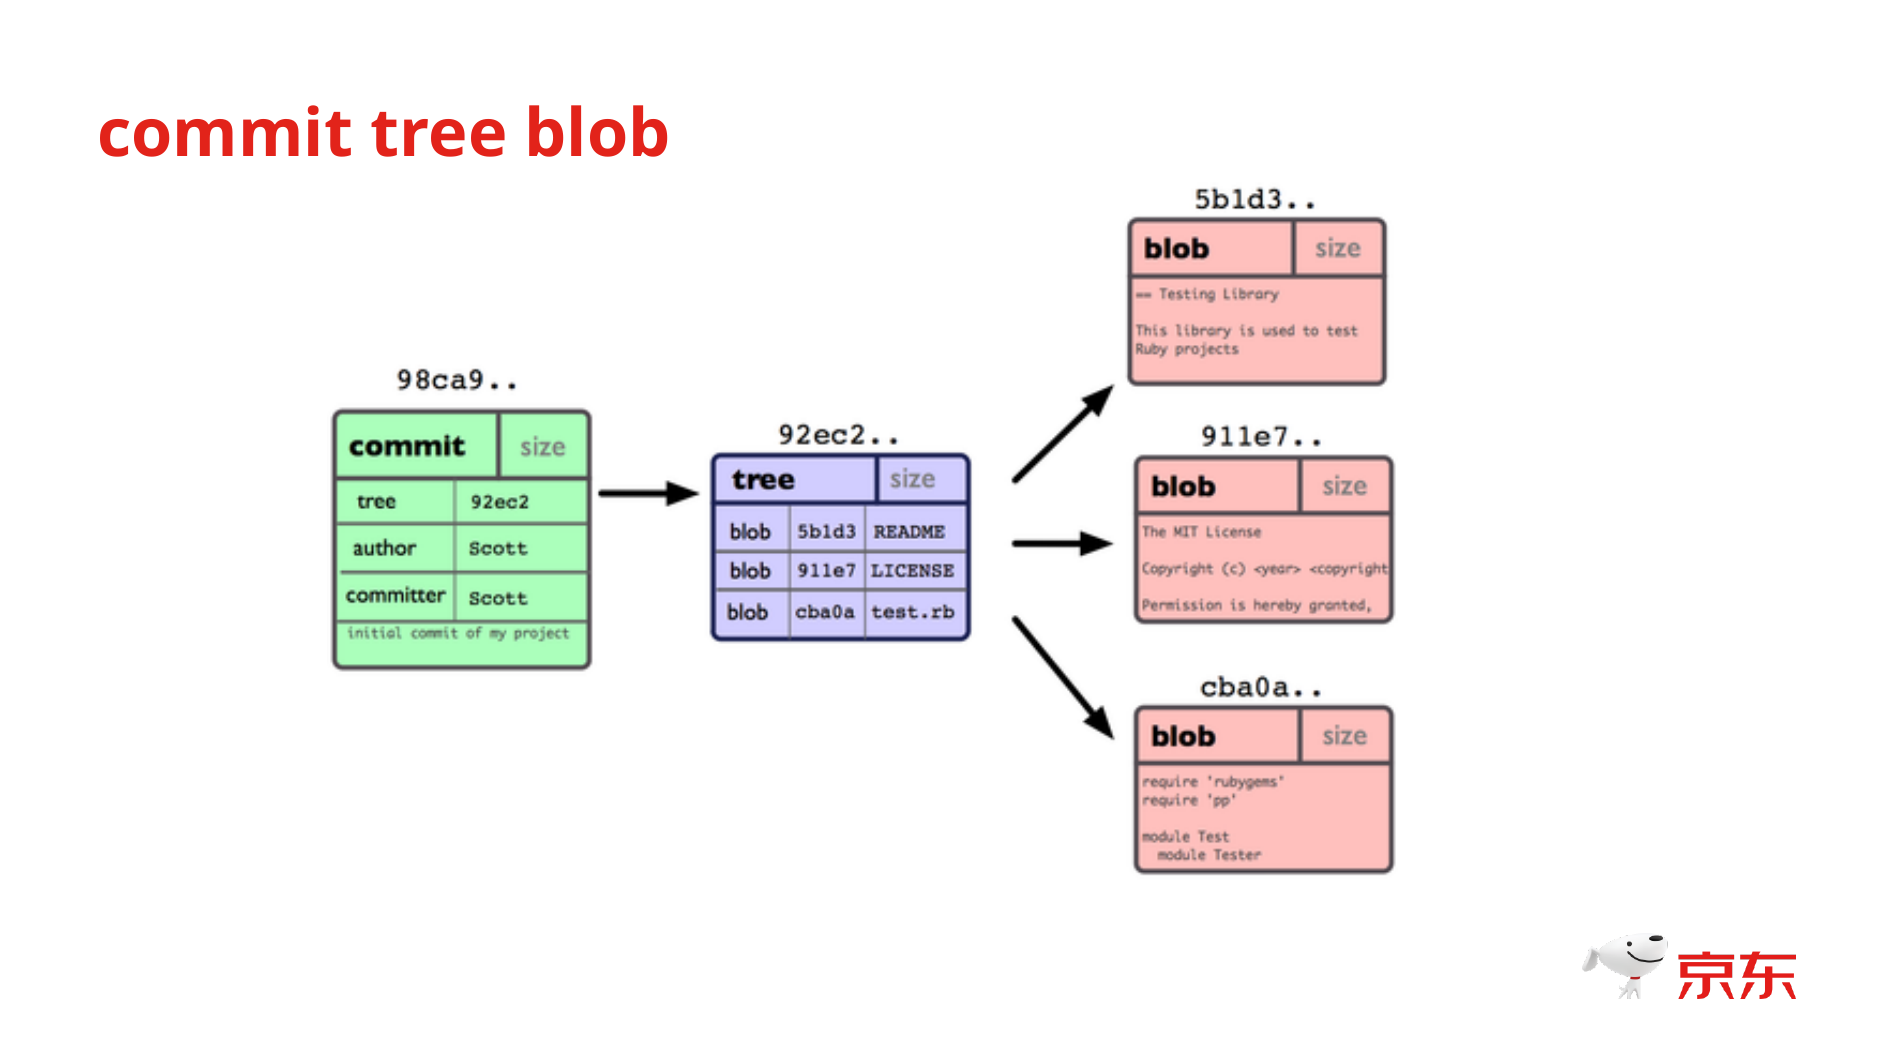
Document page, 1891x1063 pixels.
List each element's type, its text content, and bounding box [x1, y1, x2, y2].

picture [327, 176, 1398, 901]
picture [1582, 933, 1796, 999]
list commit tree blob [82, 82, 1642, 189]
